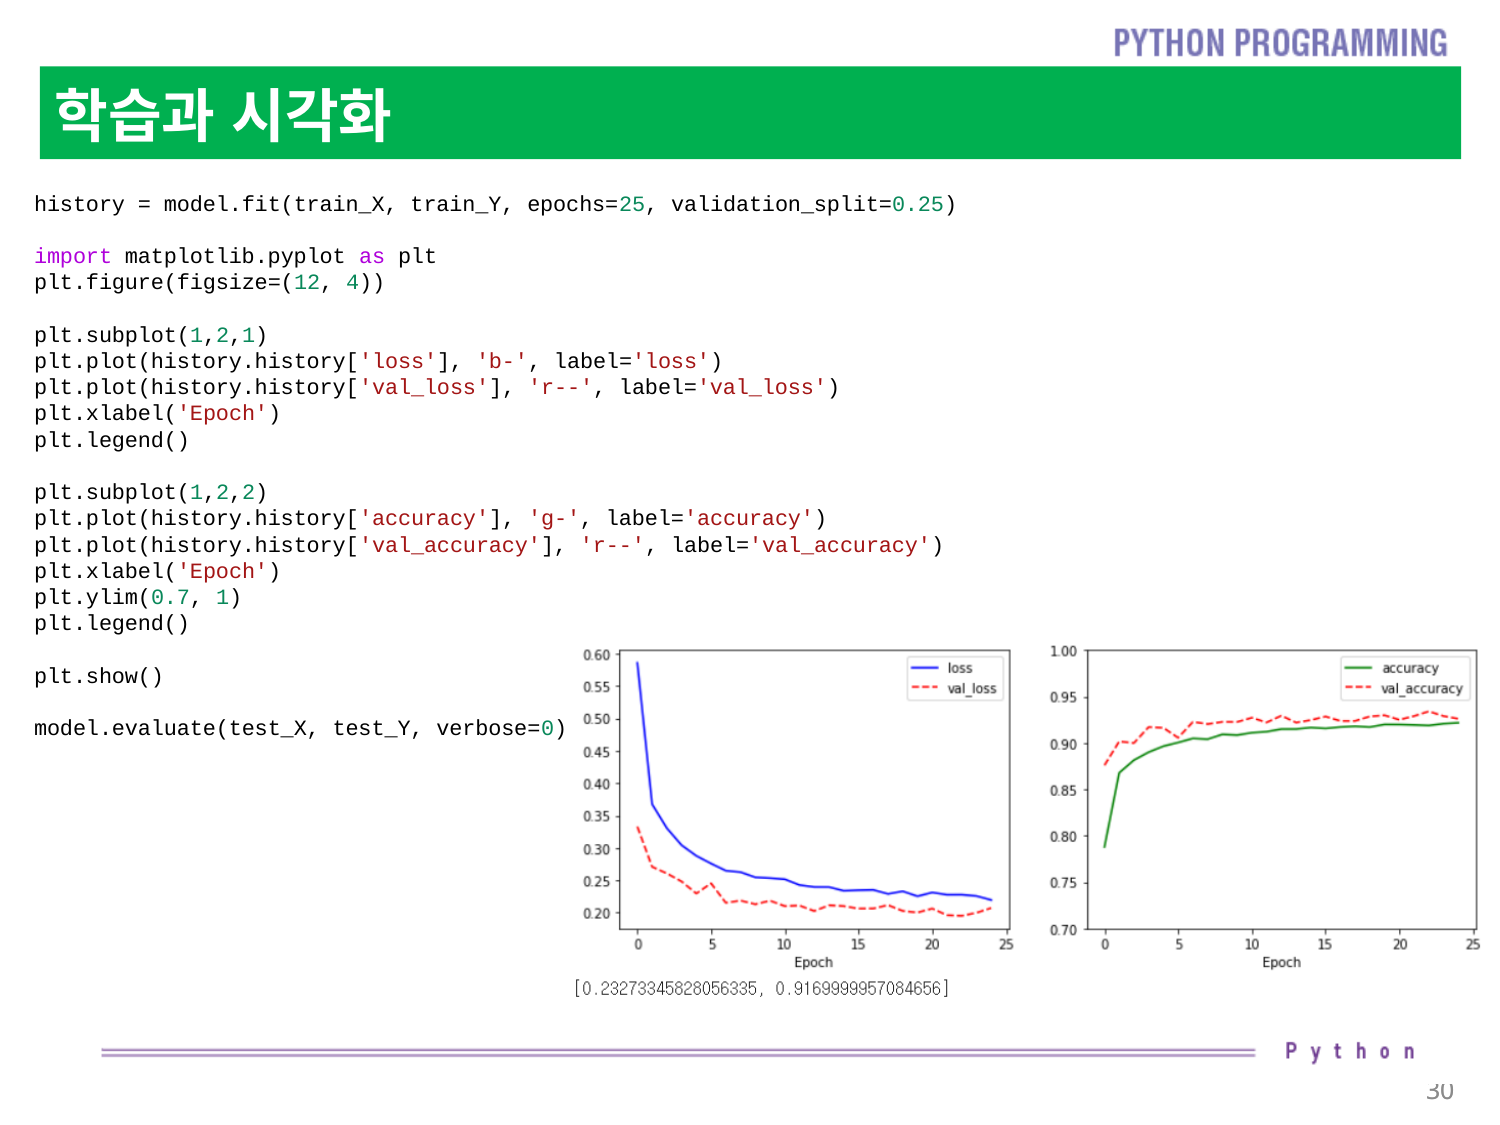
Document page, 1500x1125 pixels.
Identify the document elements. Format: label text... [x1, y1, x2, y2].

picture [1106, 13, 1462, 66]
slide_number 30 [1119, 1071, 1470, 1112]
picture [569, 638, 1490, 1003]
text_box history = model.fit(train_X, train_Y, epochs=25, validation_split=0.25) import matplotlib.pyplot as plt plt.figure(figsize=(12, 4)) plt.subplot(1,2,1) plt.plot(history.history['loss'], 'b-', label='loss') plt.plot(history.history['val_loss'], 'r--', label='val_loss') plt.xlabel('Epoch') plt.legend() plt.subplot(1,2,2) plt.plot(history.history['accuracy'], 'g-', label='accuracy') plt.plot(history.history['val_accuracy'], 'r--', label='val_accuracy') plt.xlabel('Epoch') plt.ylim(0.7, 1) plt.legend() plt.show() model.evaluate(test_X, test_Y, verbose=0) [19, 181, 1009, 748]
picture [18, 1020, 1483, 1084]
title 학습과 시각화 [39, 76, 1444, 152]
